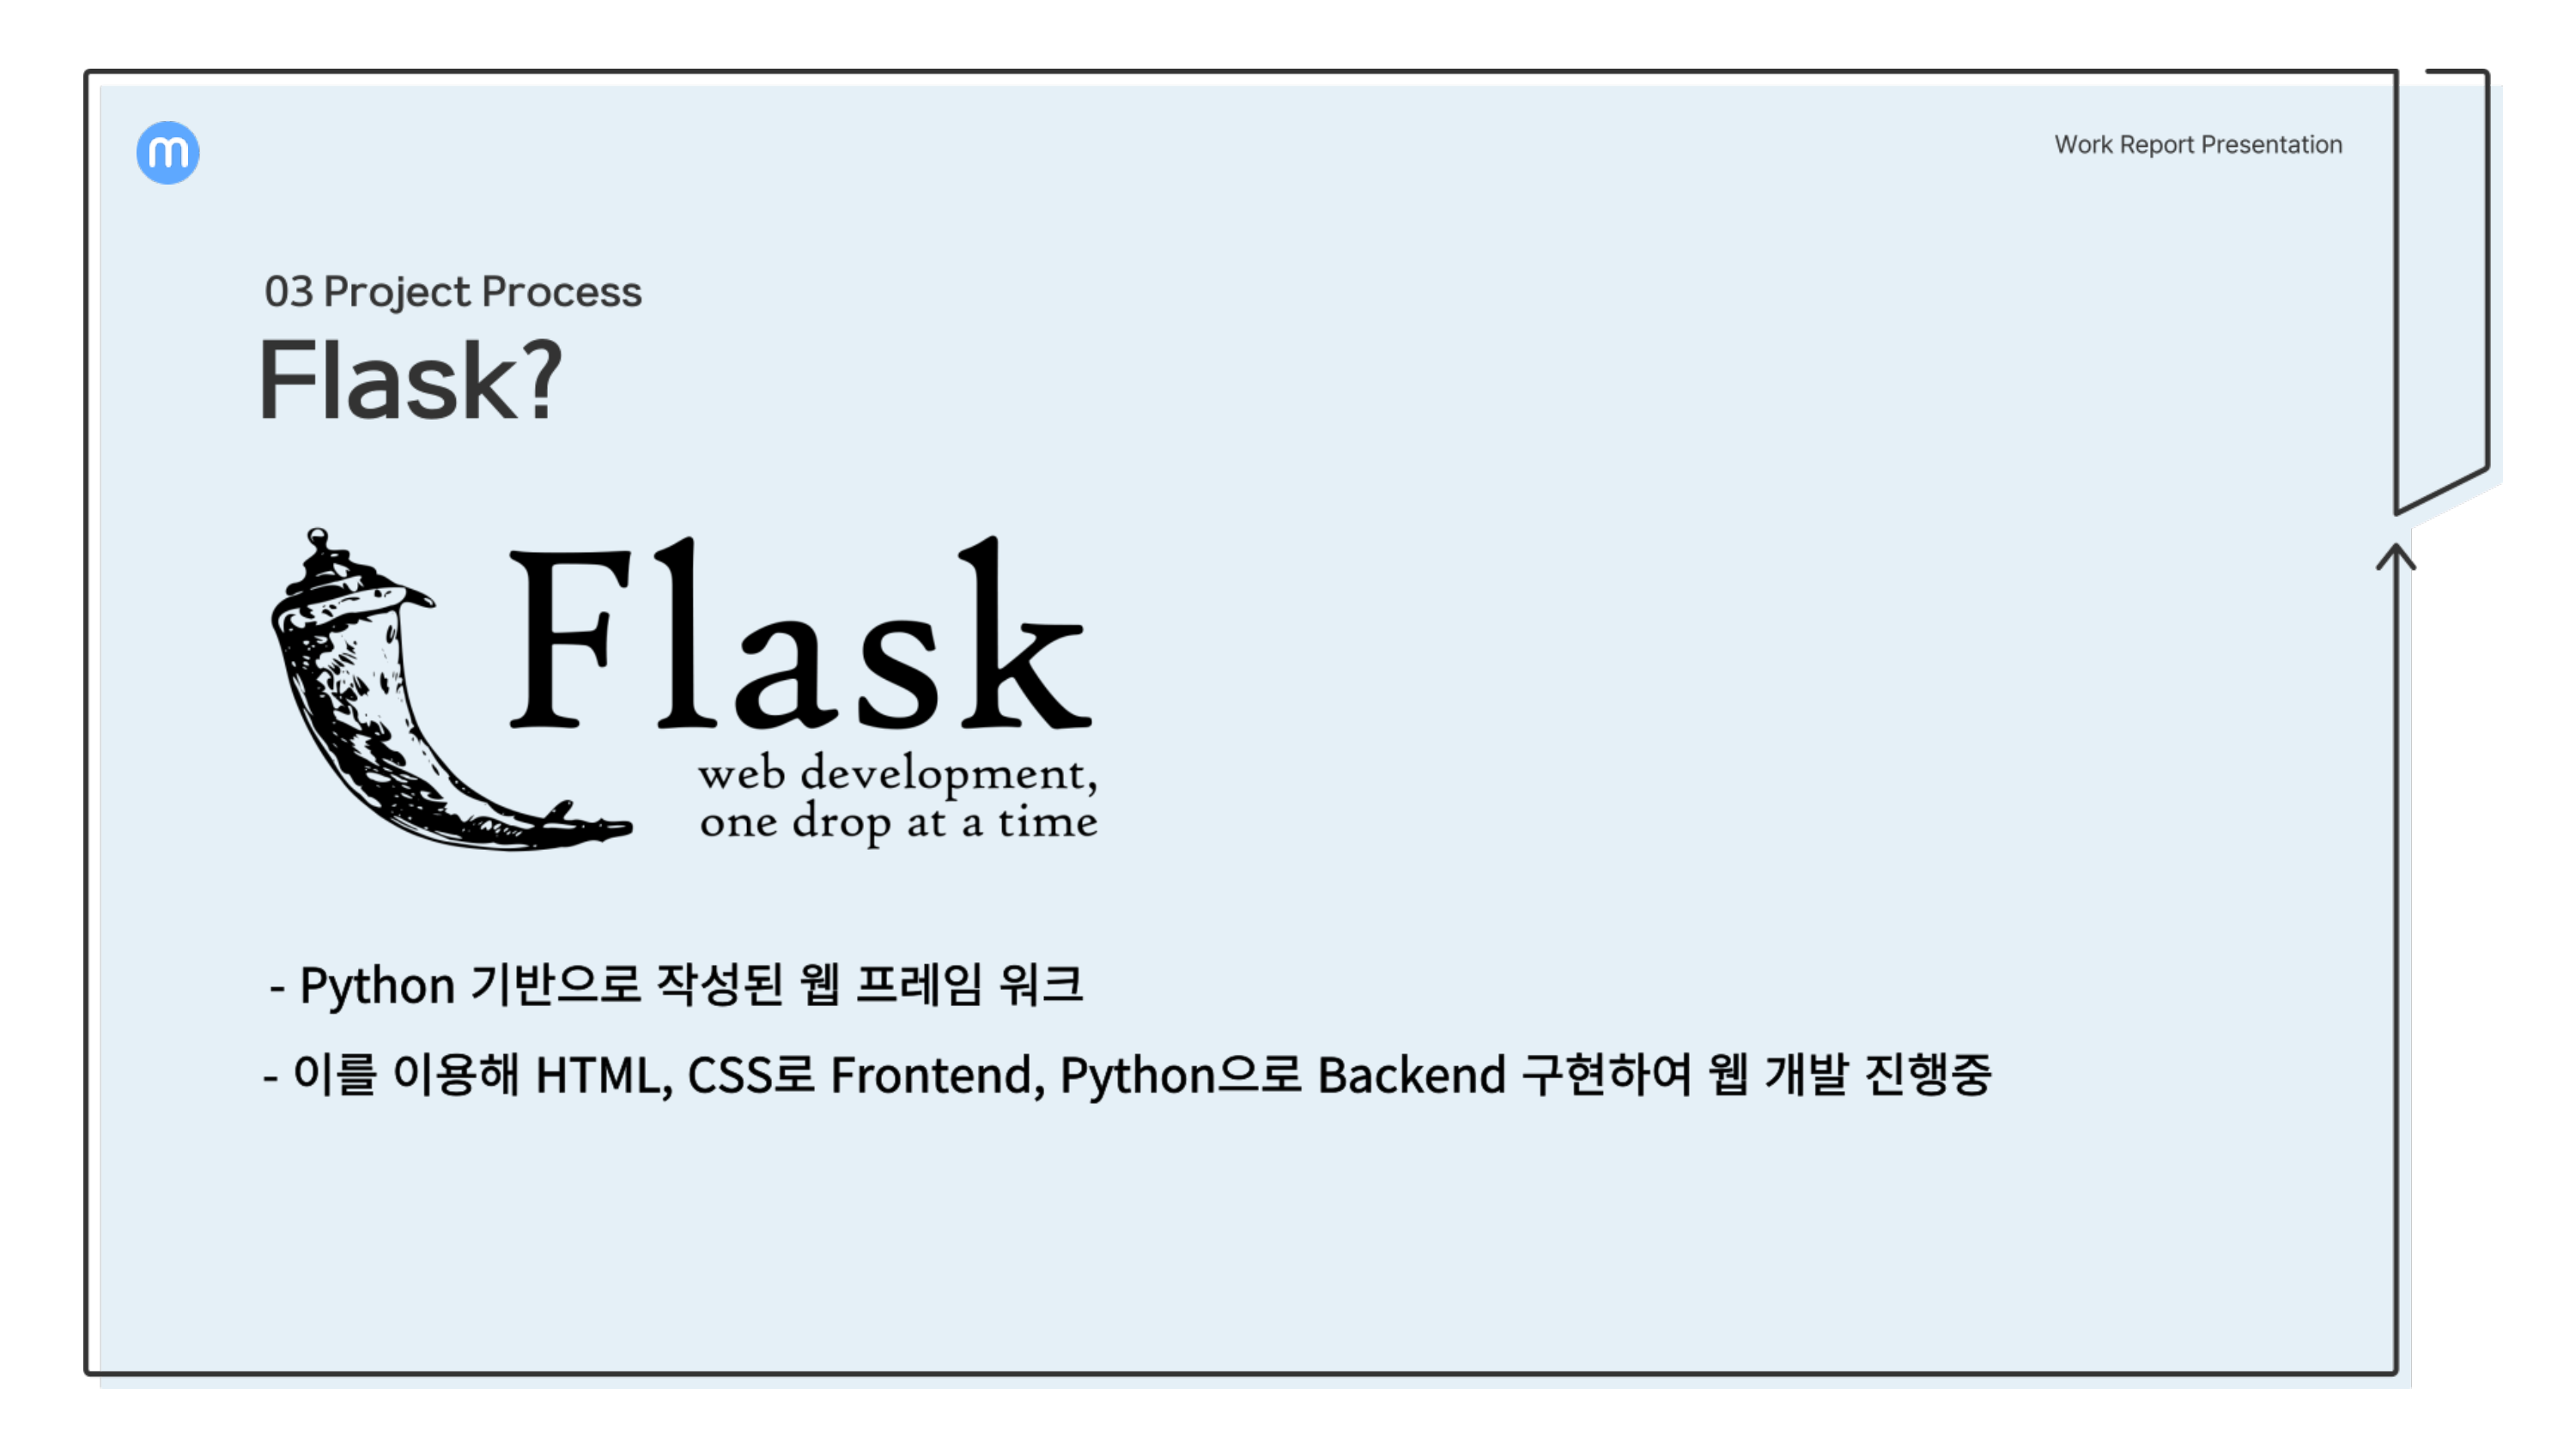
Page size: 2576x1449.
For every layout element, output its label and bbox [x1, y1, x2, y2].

text_box [82, 1161, 2504, 1389]
picture [1674, 118, 2552, 186]
picture [0, 933, 2576, 1153]
text_box [137, 120, 201, 185]
text_box [248, 518, 1119, 859]
picture [223, 258, 677, 513]
text_box [82, 69, 2504, 931]
